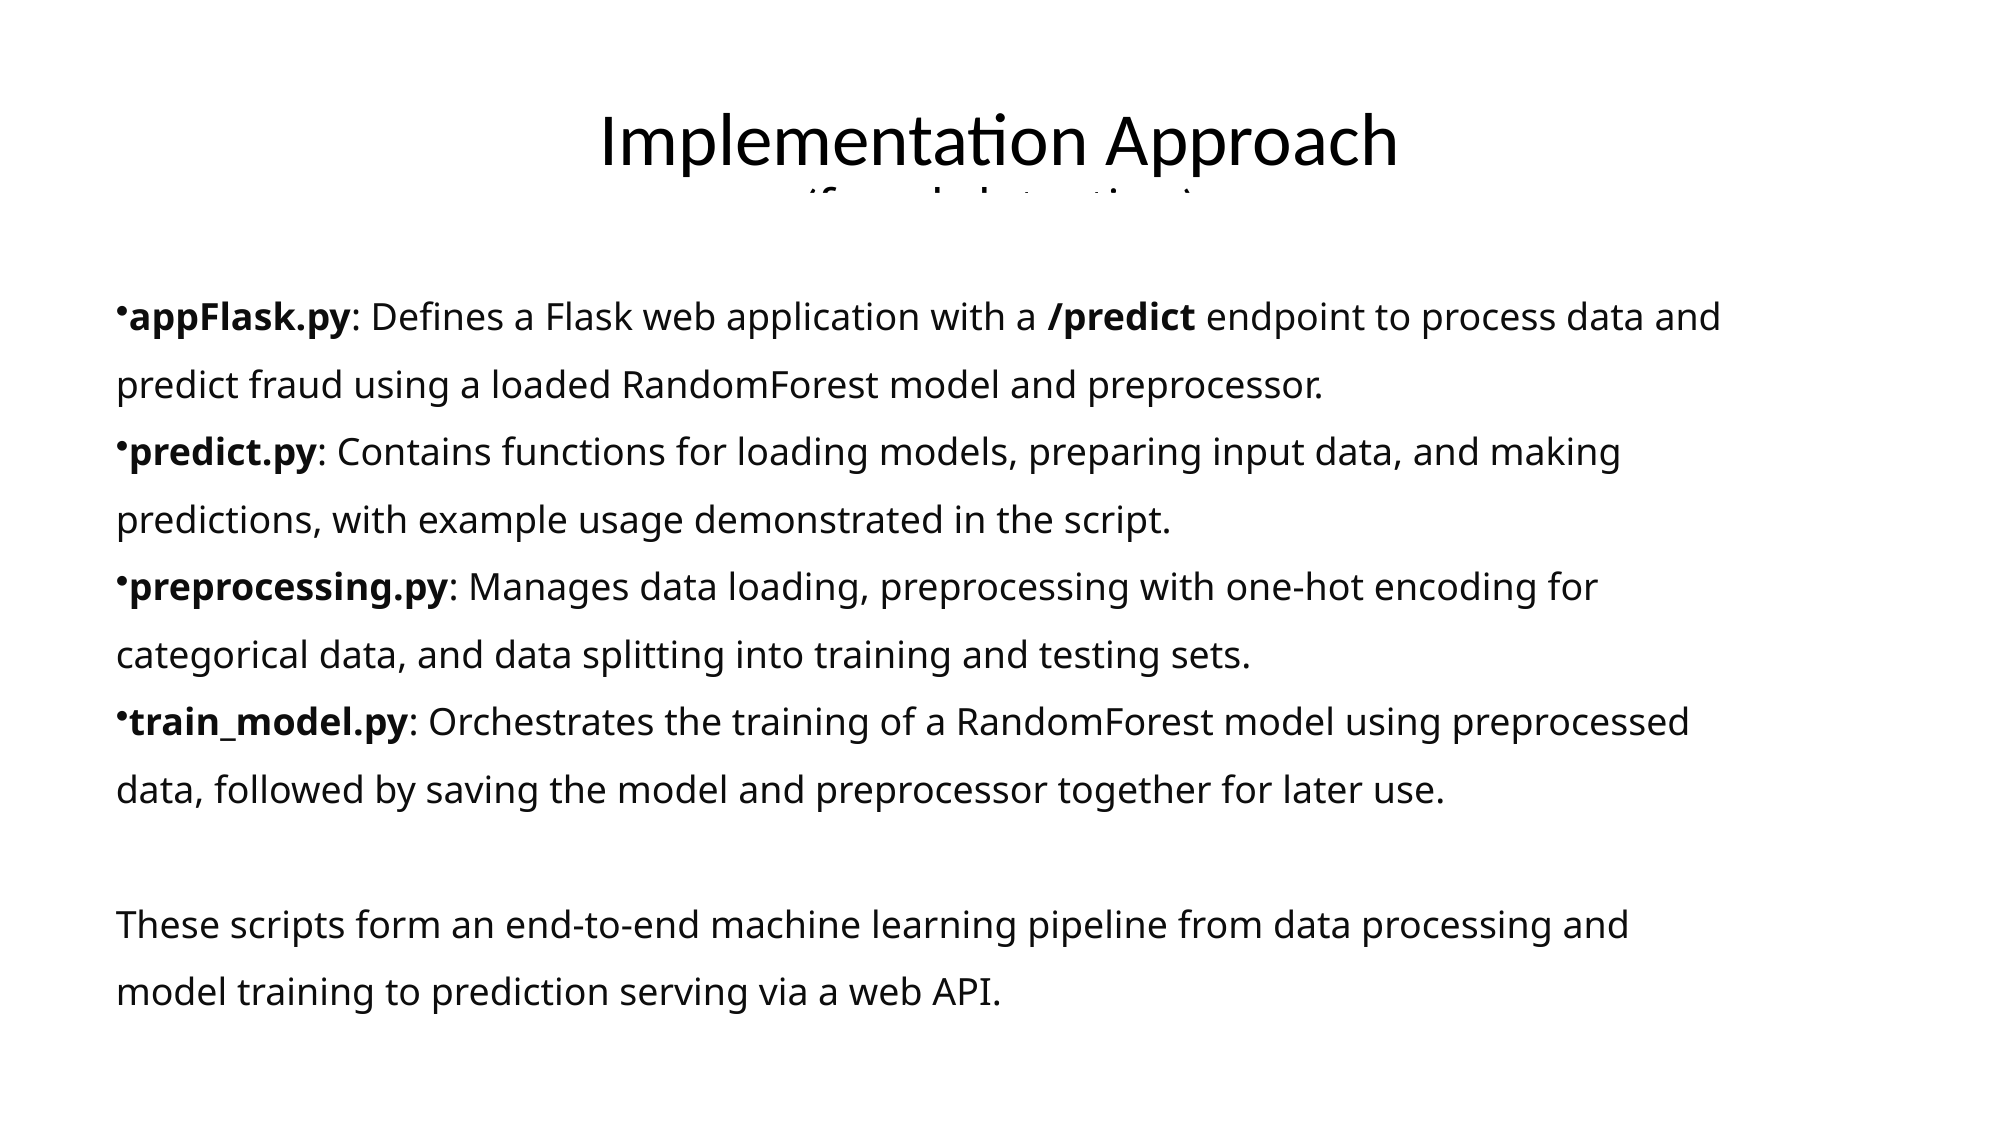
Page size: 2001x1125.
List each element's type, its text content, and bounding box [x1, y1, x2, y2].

list appFlask.py: Defines a Flask web application with a /predict endpoint to process data and predict fraud using a loaded RandomForest model and preprocessor. predict.py: Contains functions for loading models, preparing input data, and making predictions, with example usage demonstrated in the script. preprocessing.py: Manages data loading, preprocessing with one-hot encoding for categorical data, and data splitting into training and testing sets. train_model.py: Orchestrates the training of a RandomForest model using preprocessed data, followed by saving the model and preprocessor together for later use. These scripts form an end-to-end machine learning pipeline from data processing and model training to prediction serving via a web API. [100, 192, 1758, 1114]
title Implementation Approach (fraud-detection) [137, 59, 1863, 278]
